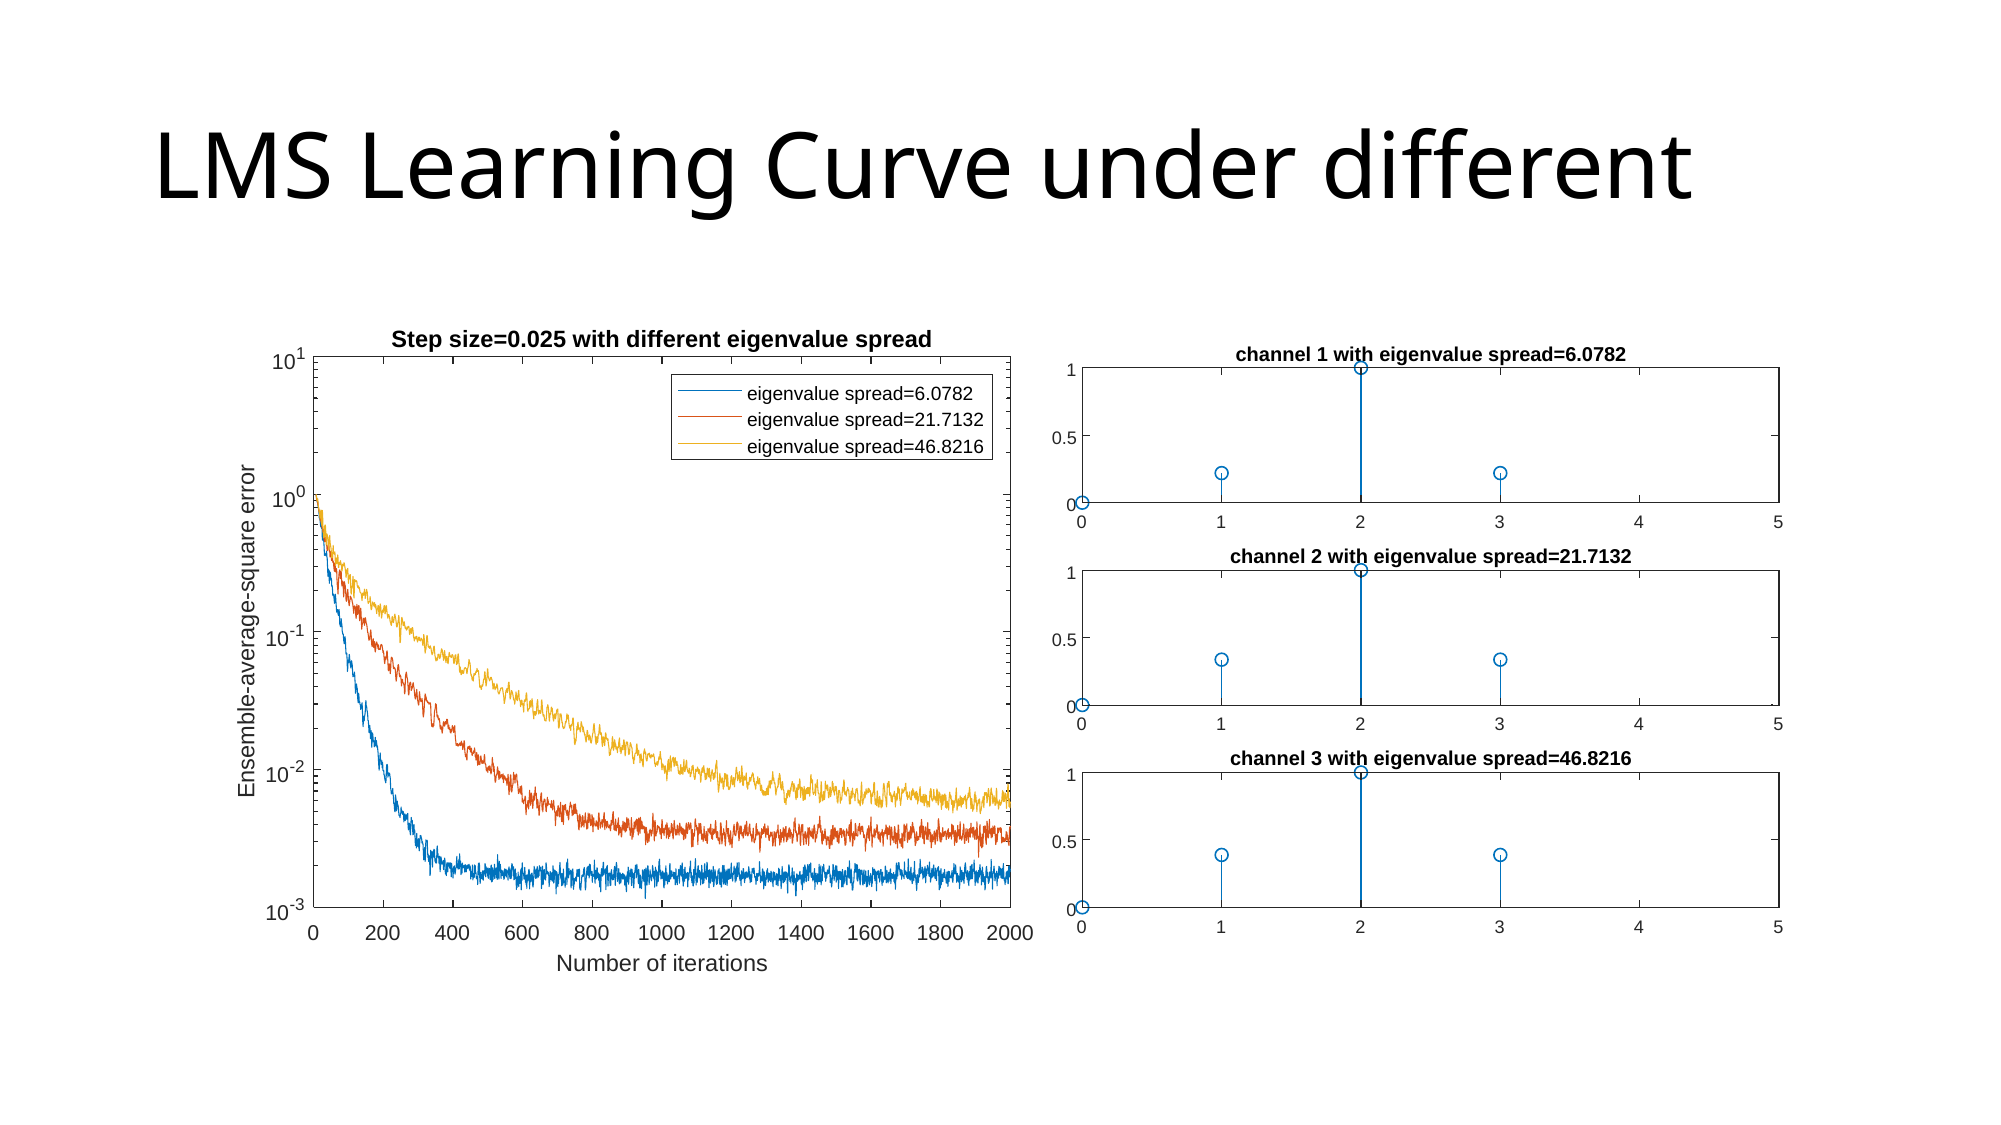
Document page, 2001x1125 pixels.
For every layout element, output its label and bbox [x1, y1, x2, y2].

picture [196, 306, 1863, 980]
